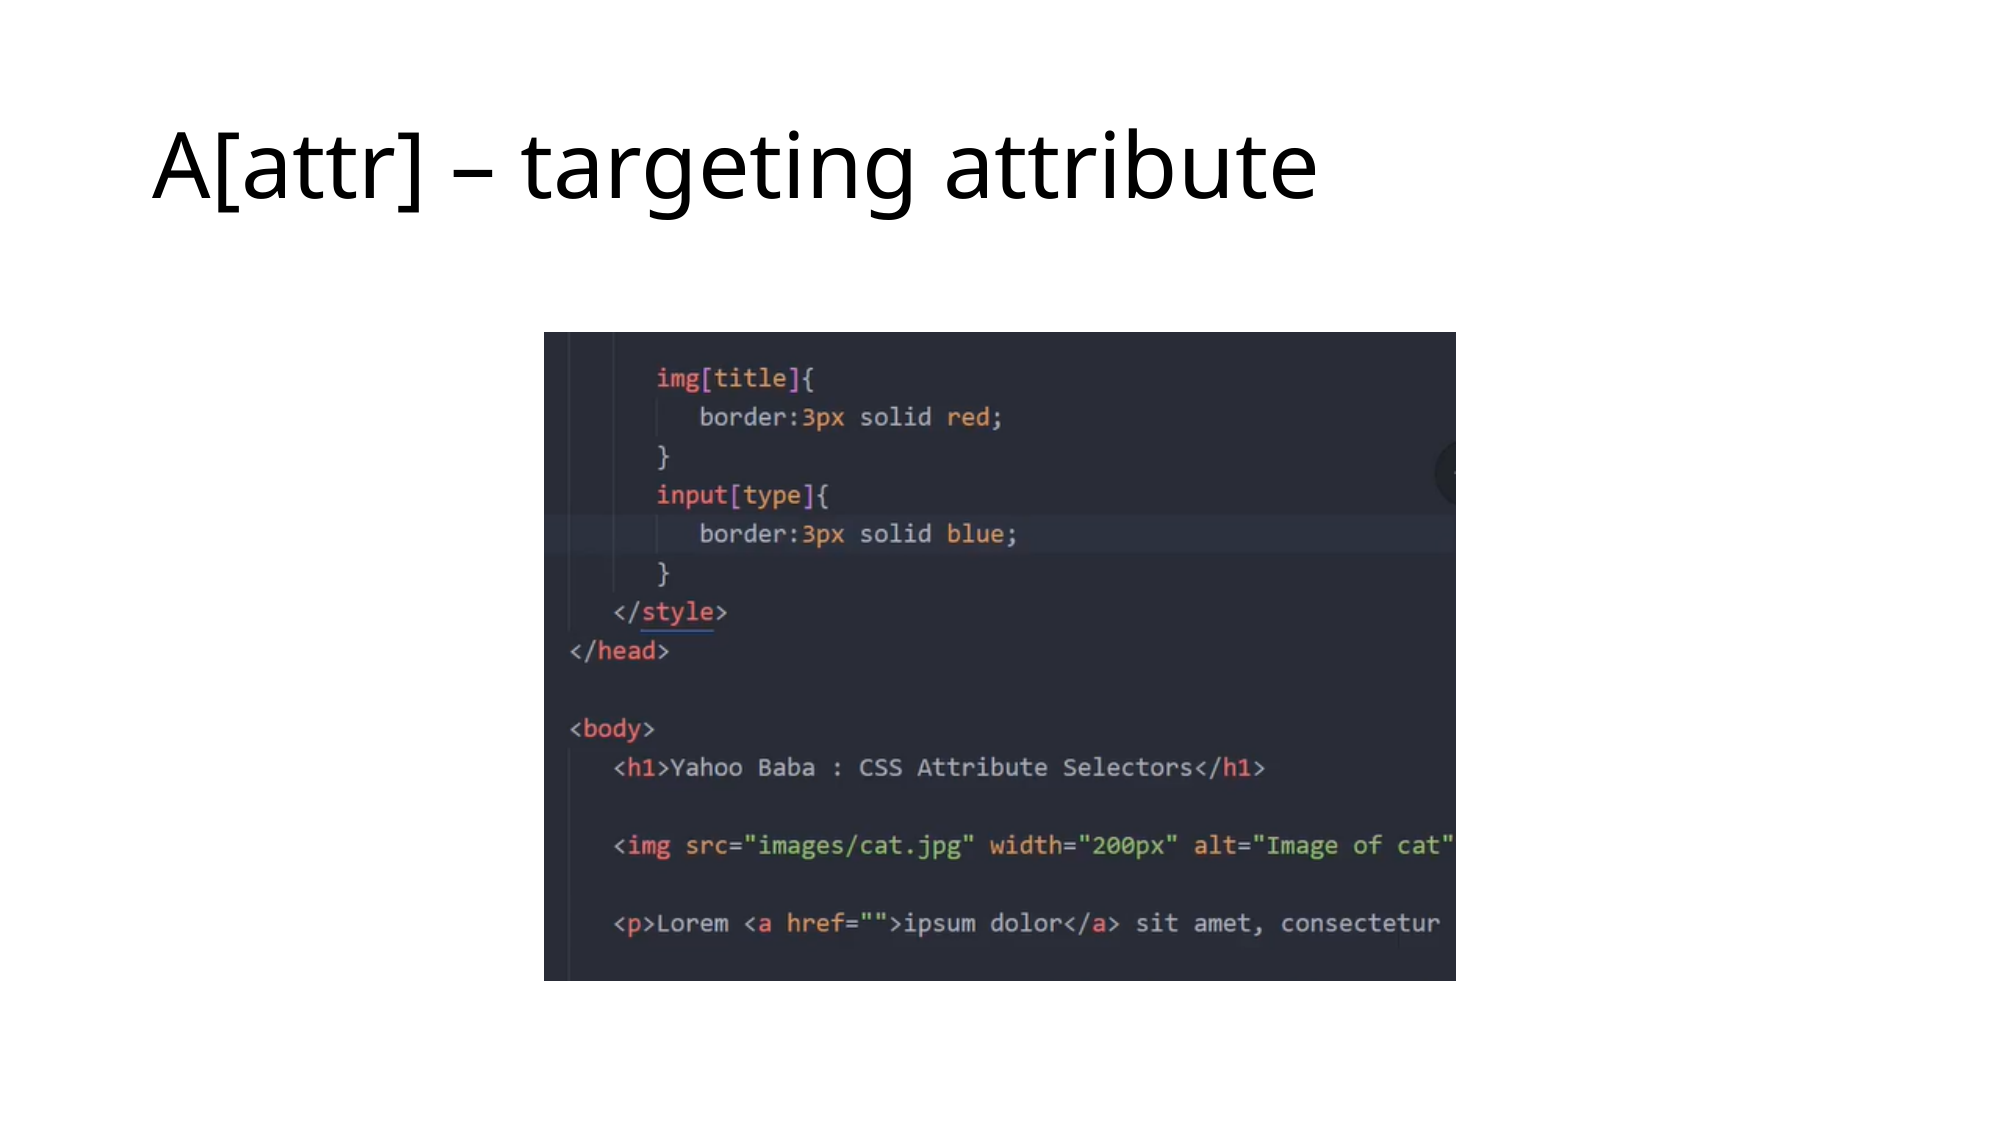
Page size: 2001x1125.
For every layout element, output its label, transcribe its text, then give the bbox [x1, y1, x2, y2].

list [544, 332, 1456, 981]
title A[attr] – targeting attribute [137, 59, 1863, 278]
